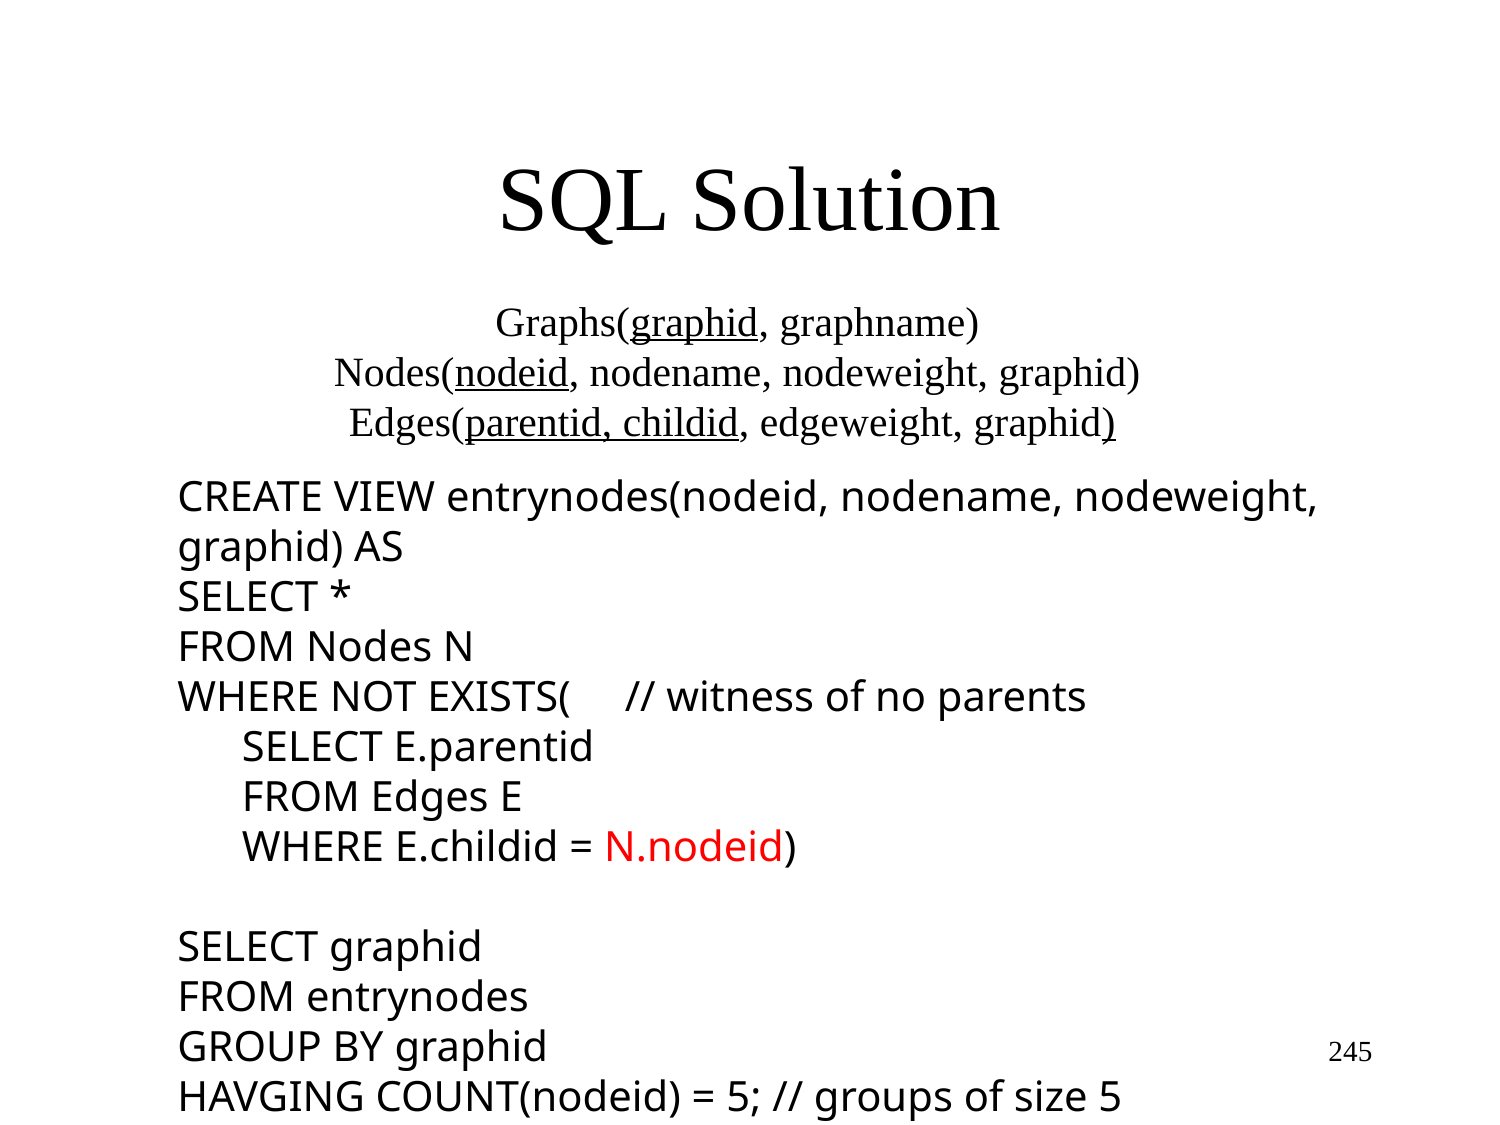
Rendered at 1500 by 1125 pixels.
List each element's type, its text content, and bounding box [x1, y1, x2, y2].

text_box Graphs(graphid, graphname) Nodes(nodeid, nodename, nodeweight, graphid) Edges(parentid, childid, edgeweight, graphid) [212, 287, 1263, 453]
slide_number 245 [1074, 1024, 1388, 1101]
text_box CREATE VIEW entrynodes(nodeid, nodename, nodeweight, graphid) AS SELECT * FROM Nodes N WHERE NOT EXISTS( // witness of no parents SELECT E.parentid FROM Edges E WHERE E.childid = N.nodeid) SELECT graphid FROM entrynodes GROUP BY graphid HAVGING COUNT(nodeid) = 5; // groups of size 5 [162, 462, 1400, 1125]
title SQL Solution [112, 99, 1388, 288]
